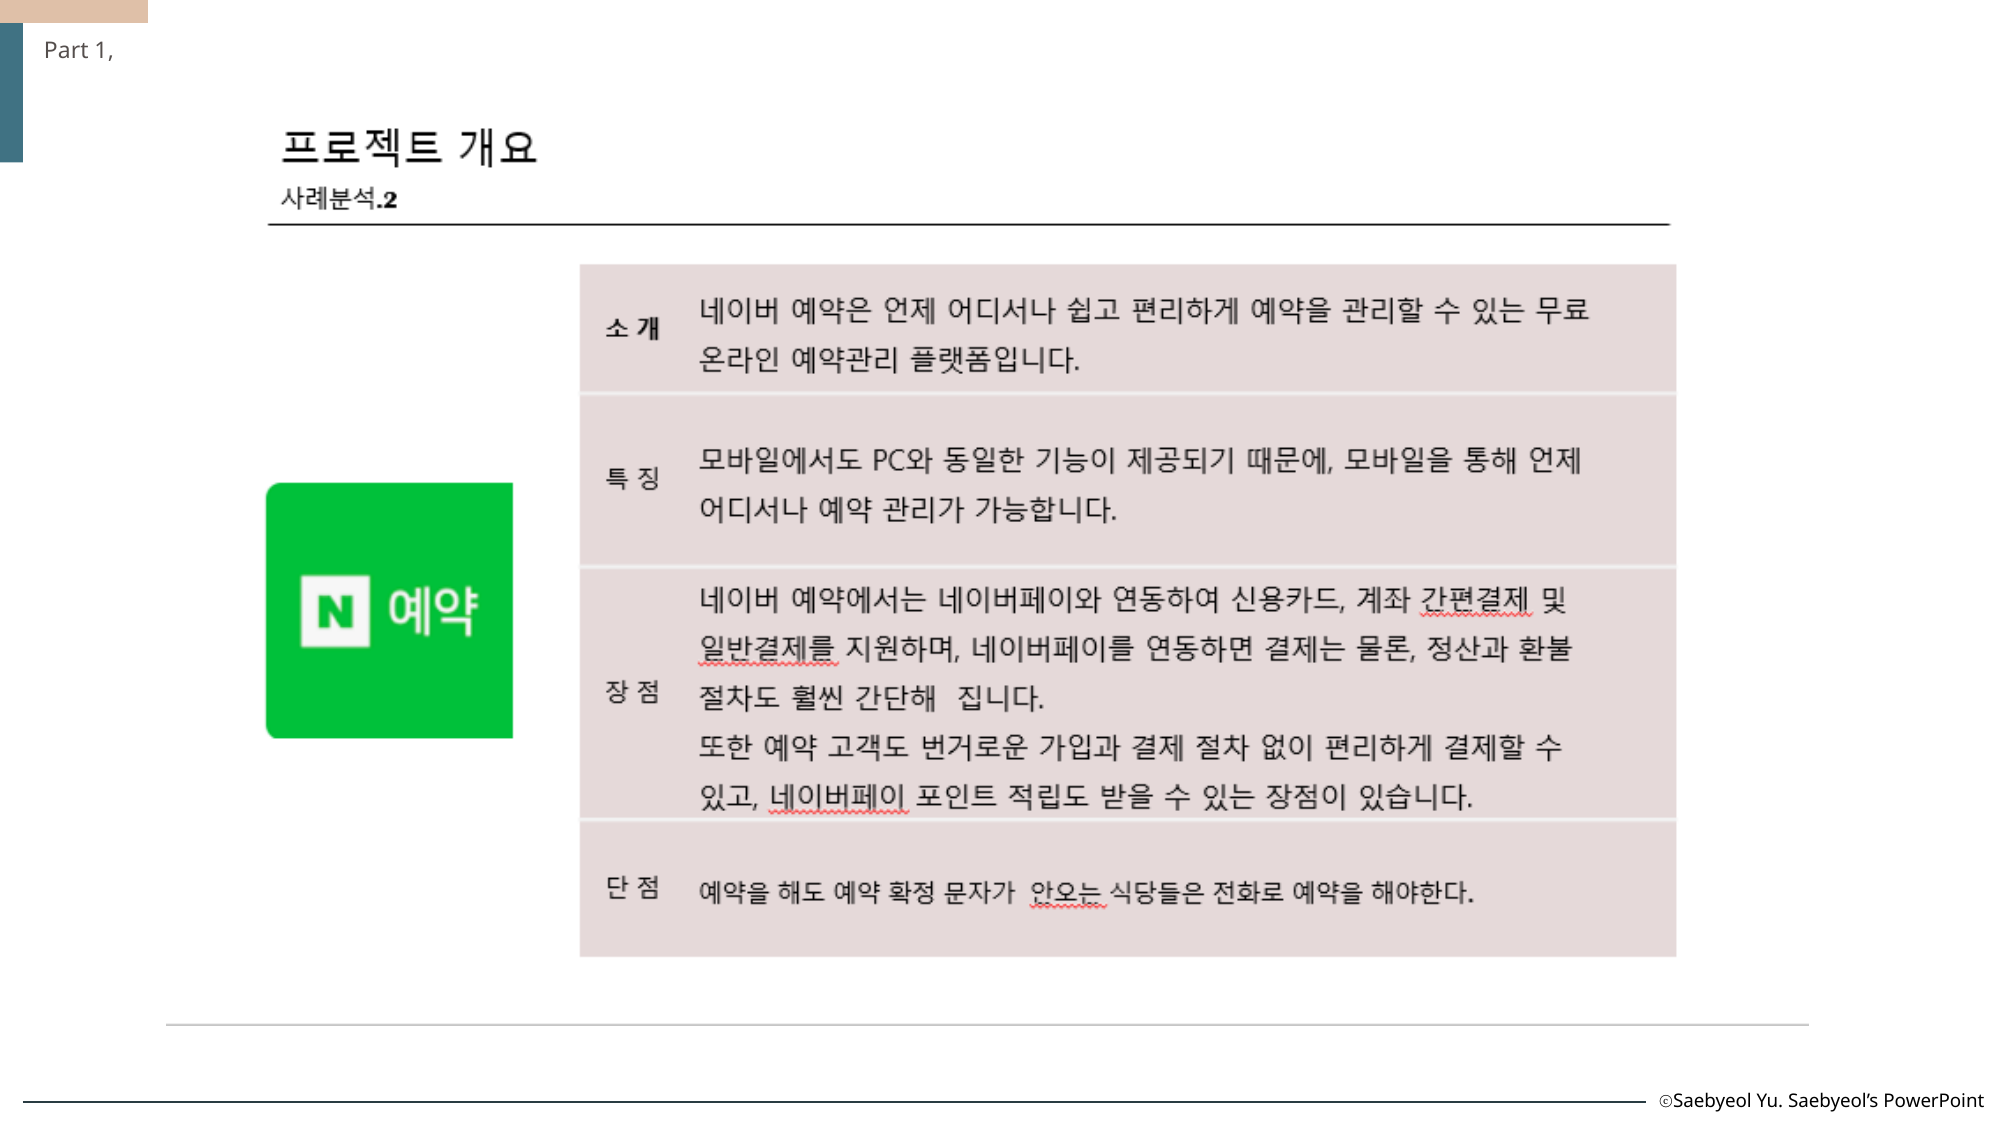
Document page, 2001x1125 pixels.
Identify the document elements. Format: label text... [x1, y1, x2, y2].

text_box Part 1, [29, 28, 130, 71]
picture [166, 99, 1809, 1026]
text_box [0, 24, 24, 163]
text_box [0, 0, 149, 24]
